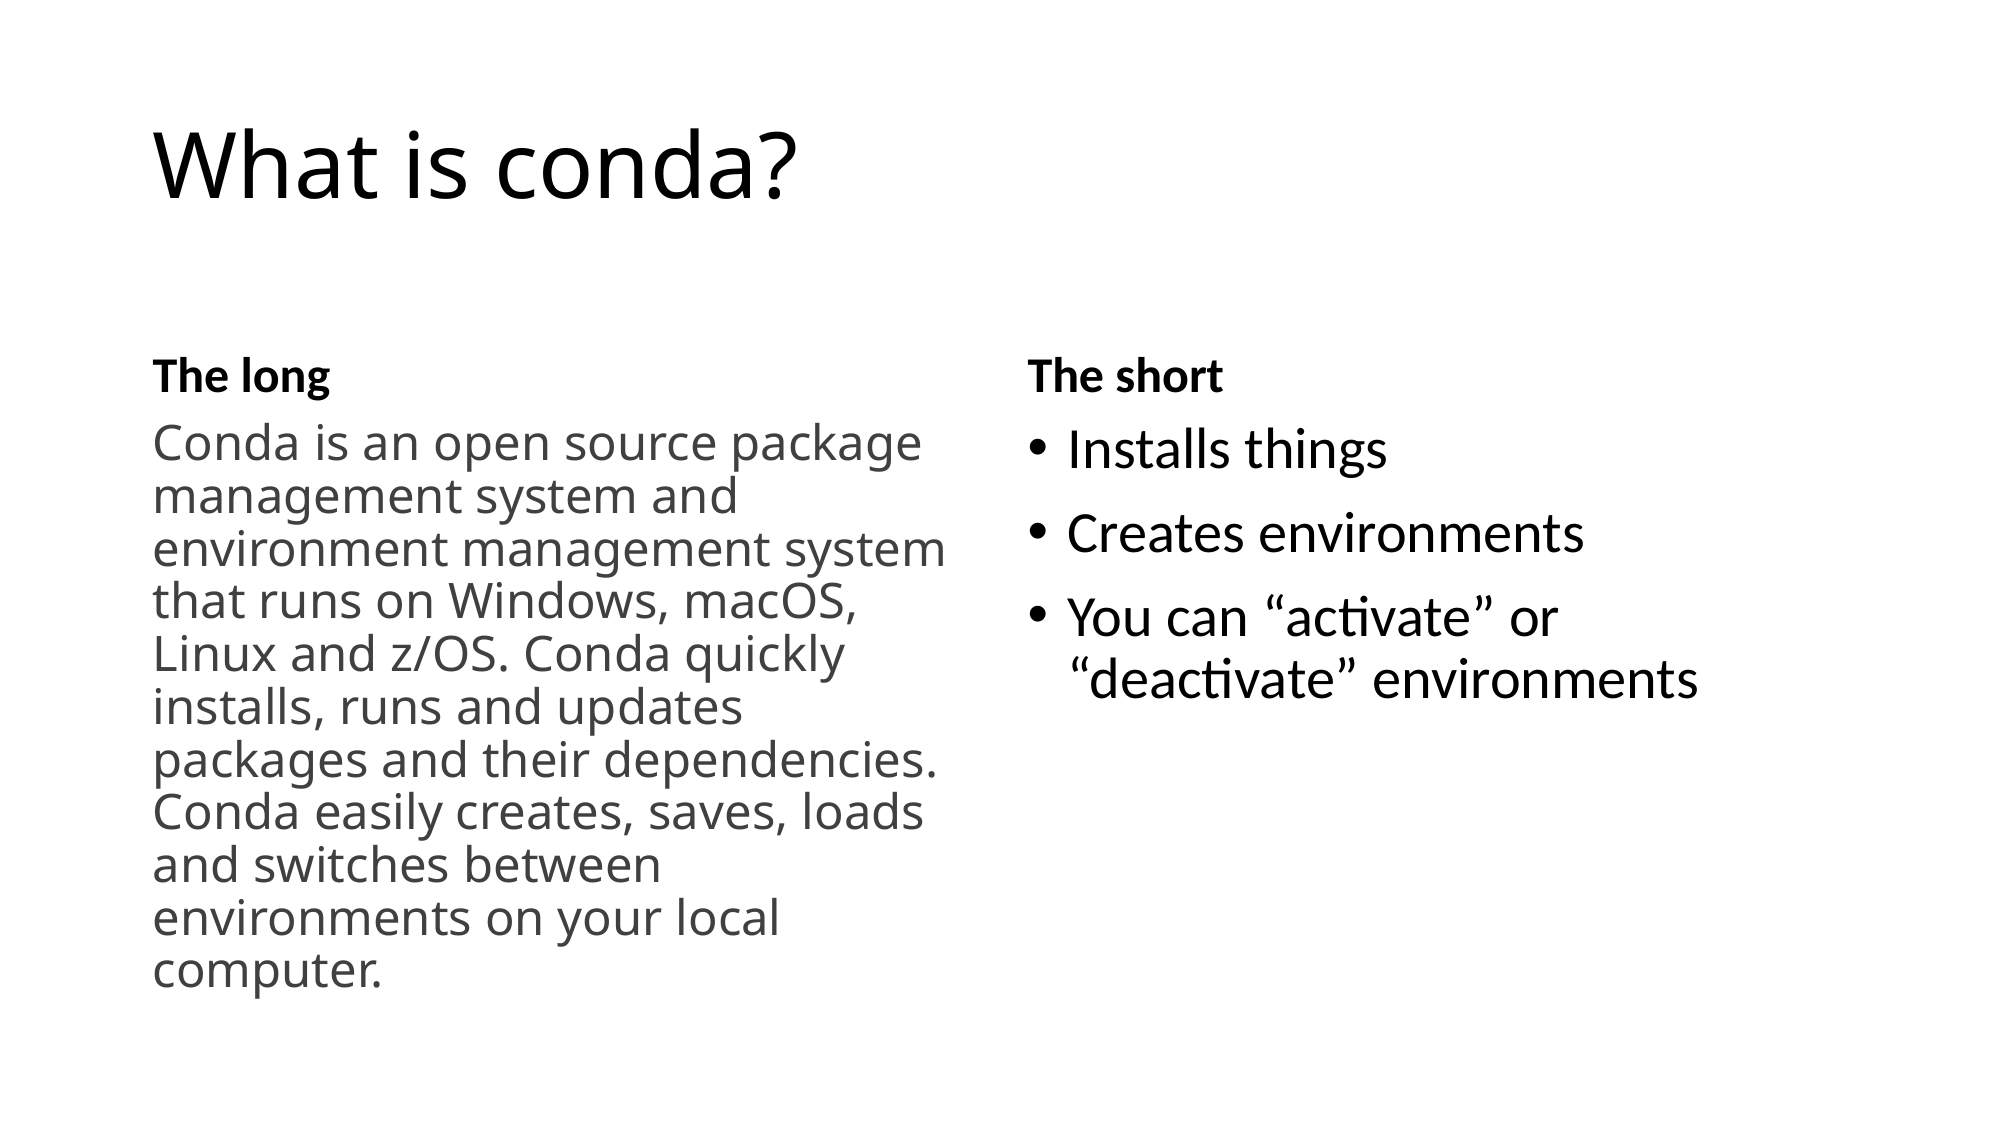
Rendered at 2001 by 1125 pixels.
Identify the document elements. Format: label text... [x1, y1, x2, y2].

list The short [1012, 275, 1863, 410]
list Conda is an open source package management system and environment management system that runs on Windows, macOS, Linux and z/OS. Conda quickly installs, runs and updates packages and their dependencies. Conda easily creates, saves, loads and switches between environments on your local computer. [137, 410, 984, 1016]
list Installs things Creates environments You can “activate” or “deactivate” environments [1012, 410, 1863, 1016]
title What is conda? [137, 59, 1863, 278]
list The long [137, 275, 984, 410]
